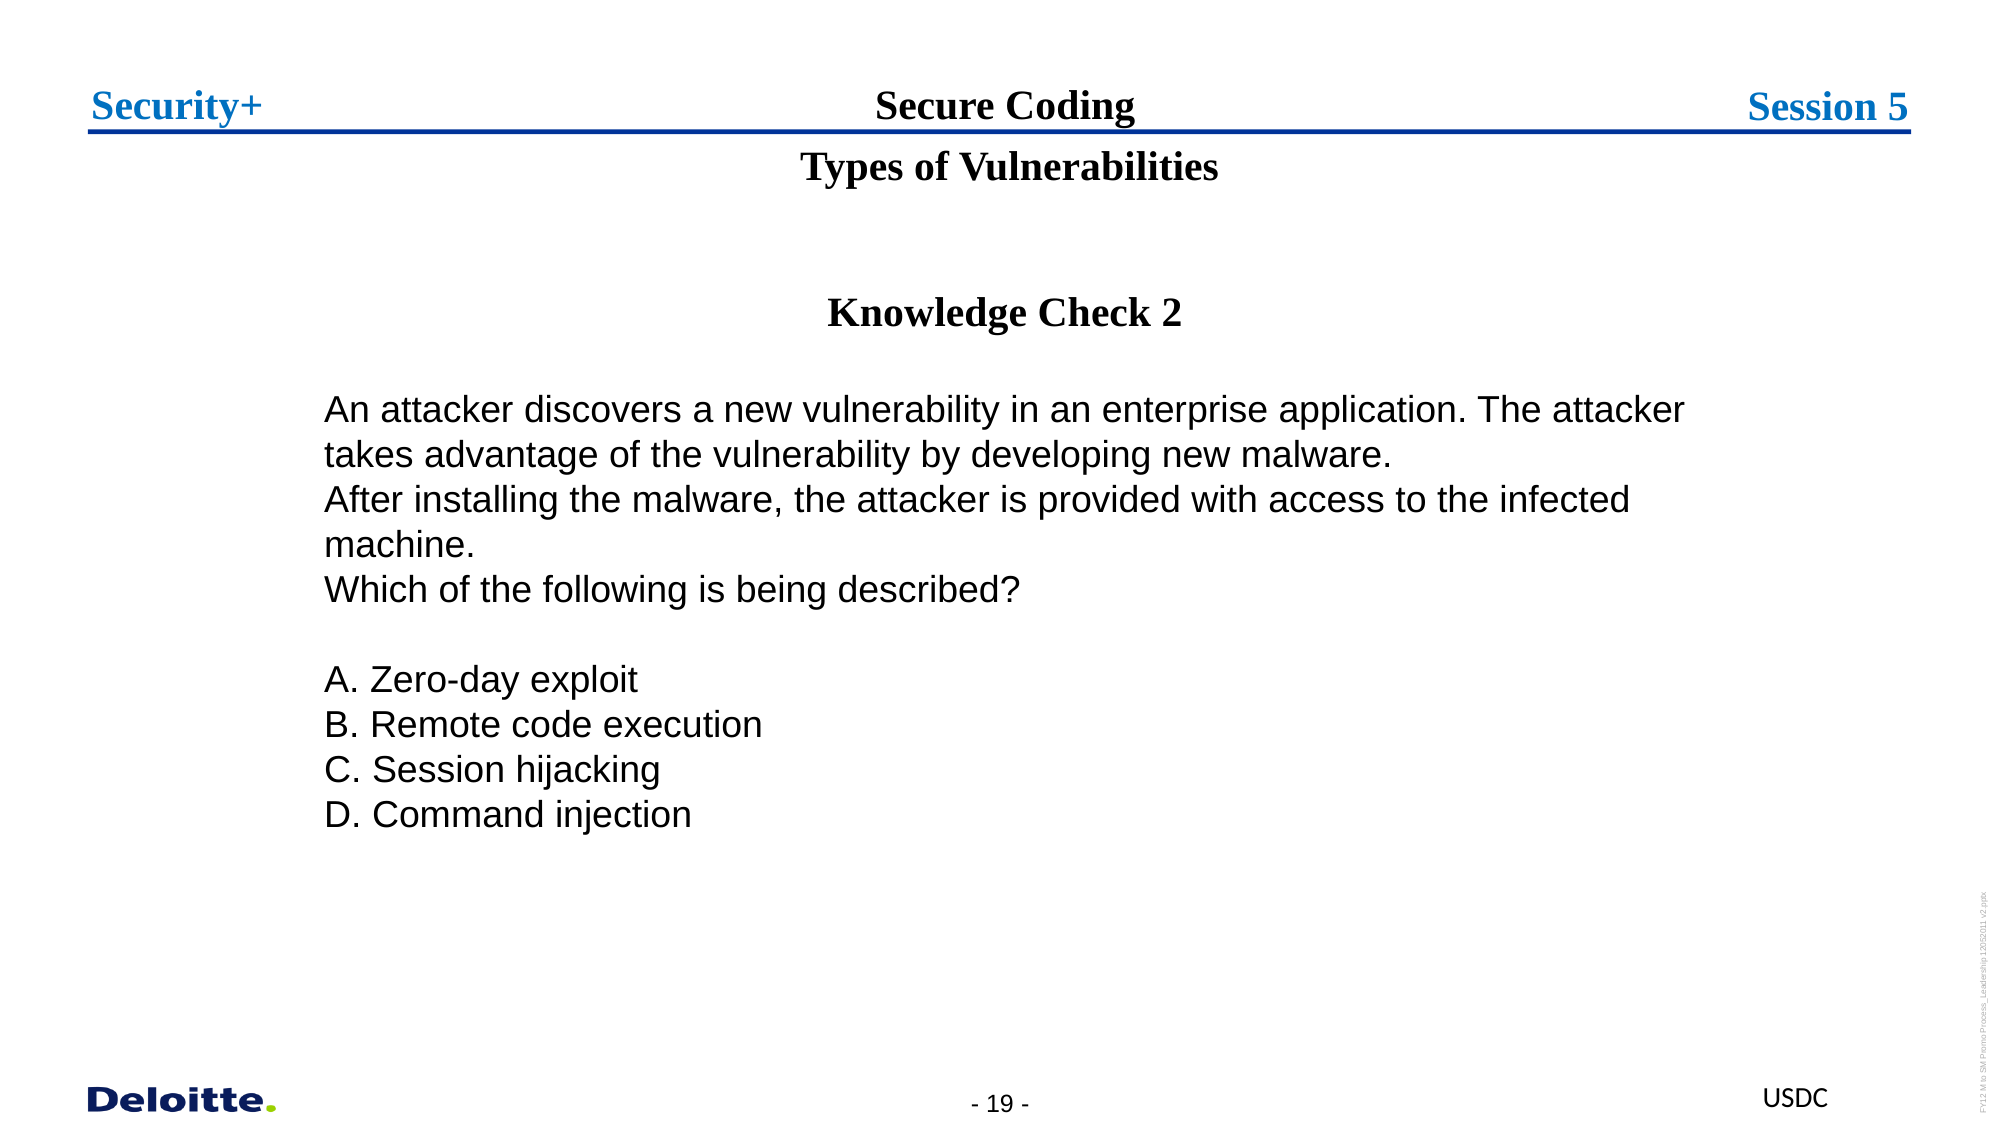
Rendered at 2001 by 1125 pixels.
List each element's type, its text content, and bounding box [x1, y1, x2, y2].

text_box Knowledge Check 2 An attacker discovers a new vulnerability in an enterprise application. The attacker takes advantage of the vulnerability by developing new malware. After installing the malware, the attacker is provided with access to the infected machine. Which of the following is being described? A. Zero-day exploit B. Remote code execution C. Session hijacking D. Command injection [309, 277, 1702, 842]
text_box Security+ [91, 78, 1909, 156]
title Secure Coding [96, 77, 1915, 267]
picture [86, 1085, 277, 1113]
